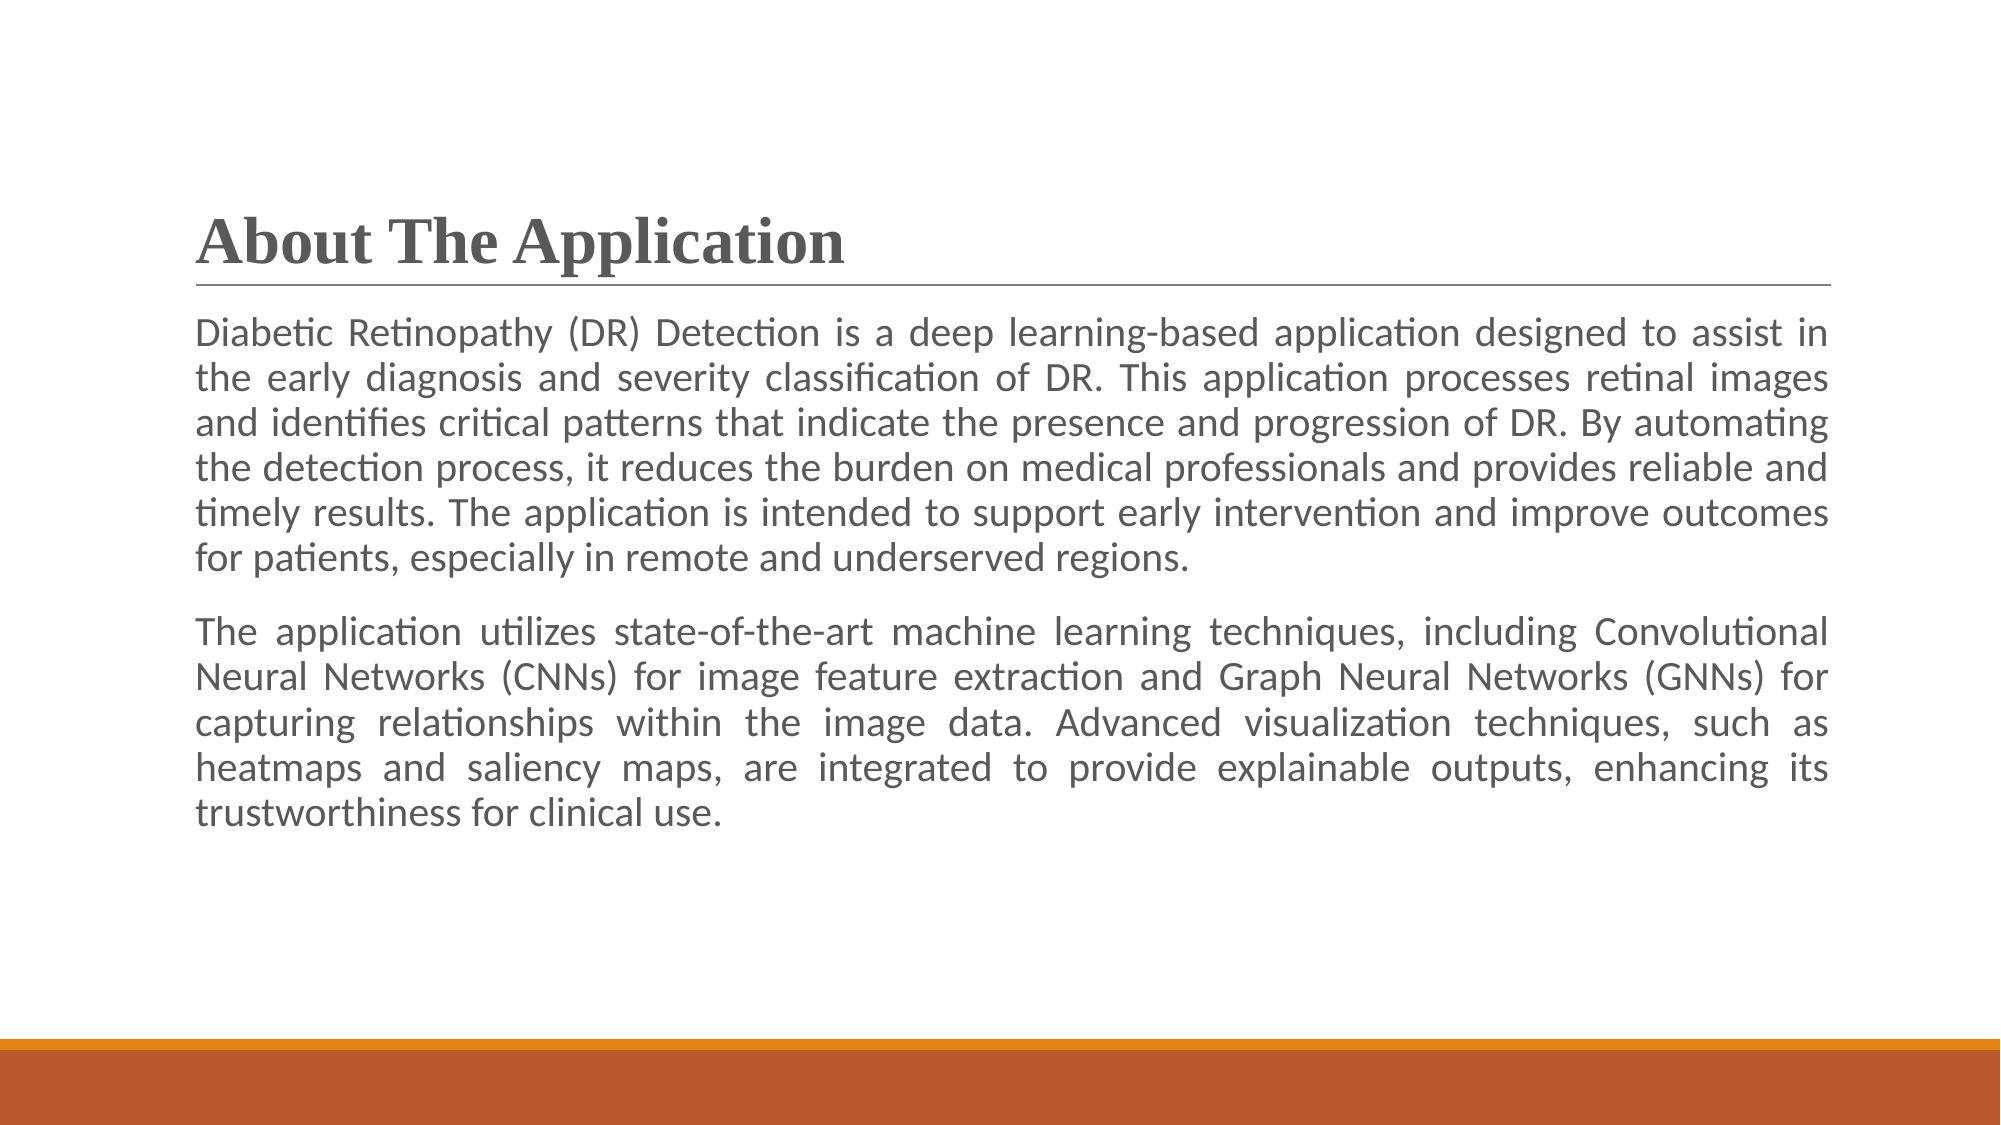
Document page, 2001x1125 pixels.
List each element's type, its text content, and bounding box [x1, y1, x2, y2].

title About The Application [180, 47, 1830, 285]
list Diabetic Retinopathy (DR) Detection is a deep learning-based application designed to assist in the early diagnosis and severity classification of DR. This application processes retinal images and identifies critical patterns that indicate the presence and progression of DR. By automating the detection process, it reduces the burden on medical professionals and provides reliable and timely results. The application is intended to support early intervention and improve outcomes for patients, especially in remote and underserved regions. The application utilizes state-of-the-art machine learning techniques, including Convolutional Neural Networks (CNNs) for image feature extraction and Graph Neural Networks (GNNs) for capturing relationships within the image data. Advanced visualization techniques, such as heatmaps and saliency maps, are integrated to provide explainable outputs, enhancing its trustworthiness for clinical use. [180, 302, 1830, 963]
